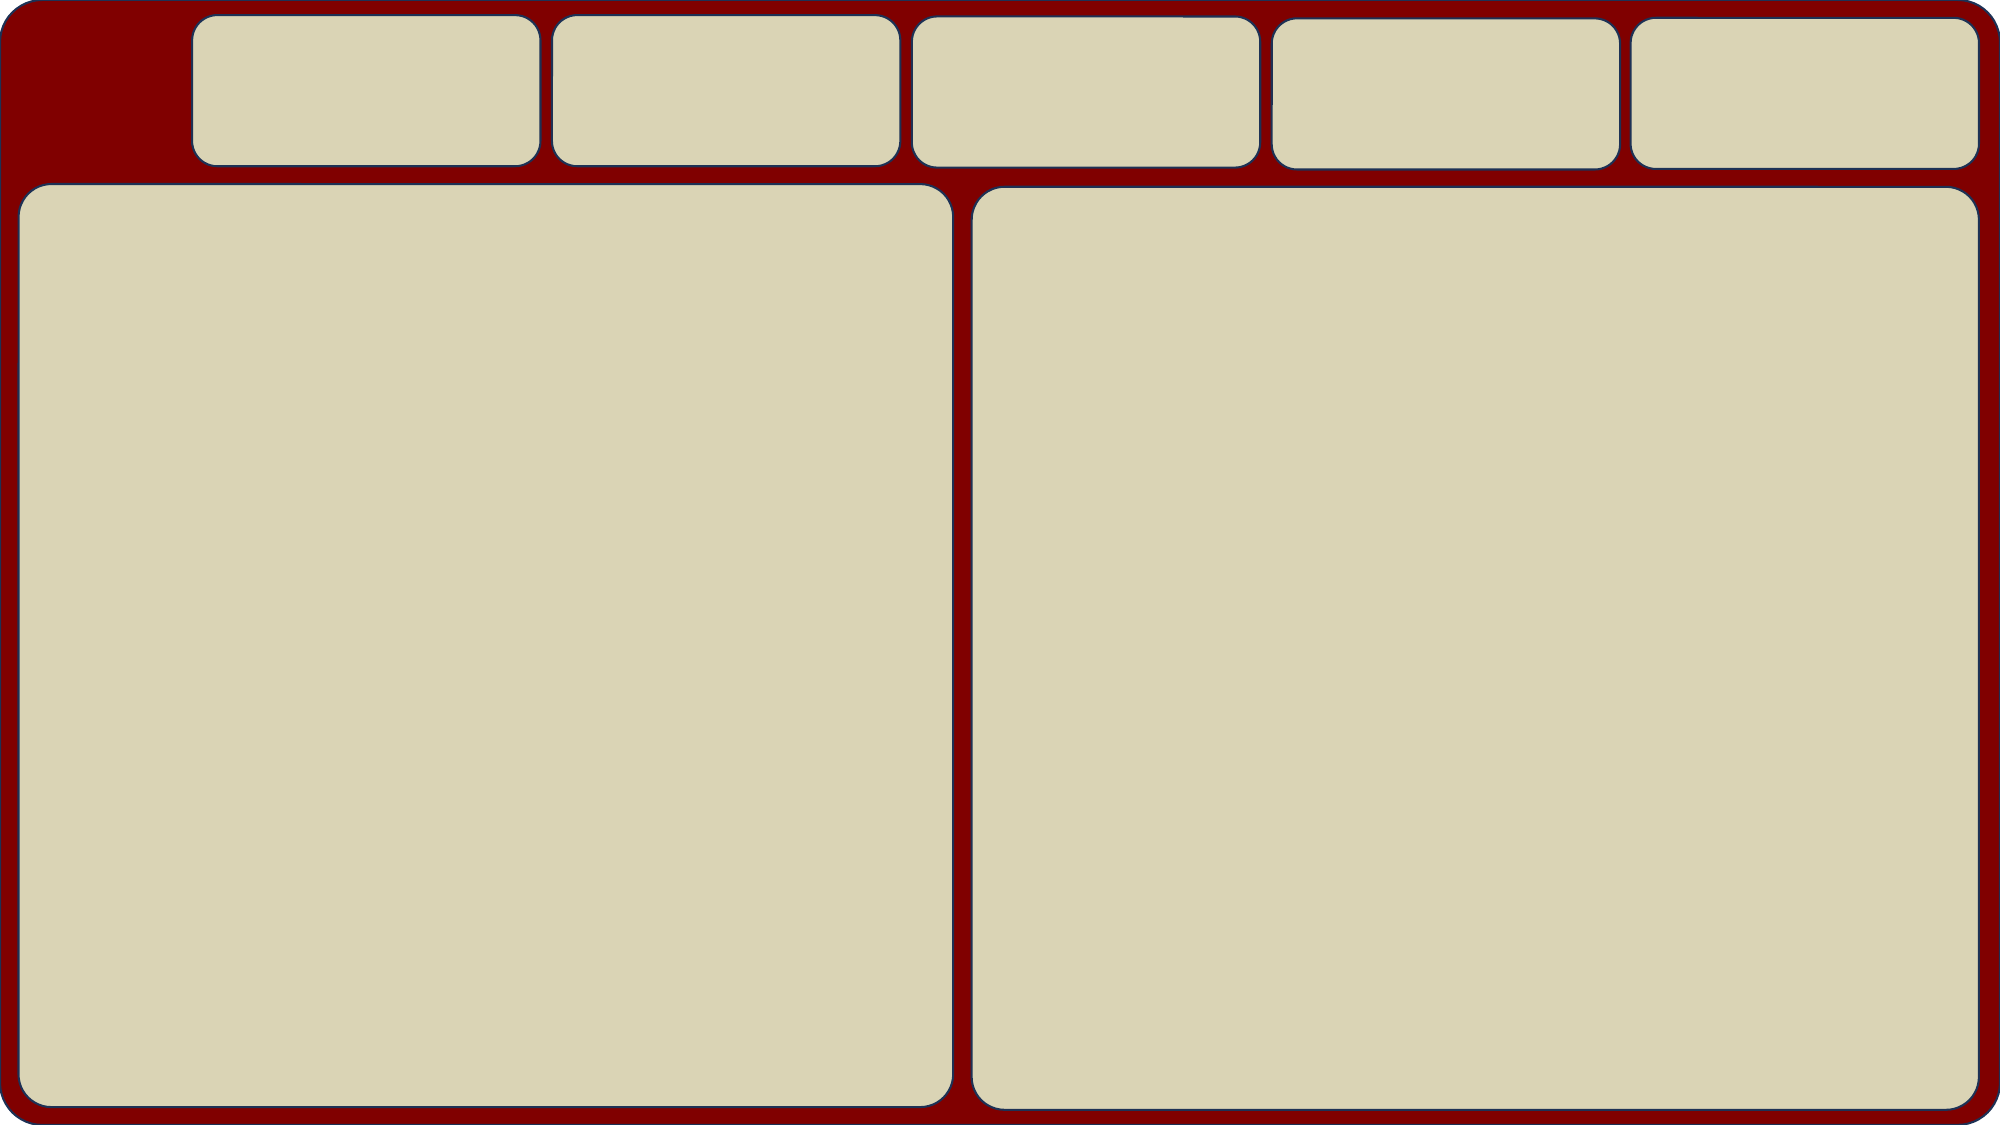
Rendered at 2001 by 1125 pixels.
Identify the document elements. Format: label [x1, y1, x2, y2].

text_box [1629, 16, 1981, 170]
text_box [910, 15, 1262, 169]
text_box [0, 0, 2000, 1125]
text_box [1270, 17, 1622, 171]
text_box [191, 14, 542, 168]
text_box [17, 182, 955, 1109]
text_box [550, 14, 902, 168]
text_box [970, 185, 1980, 1111]
